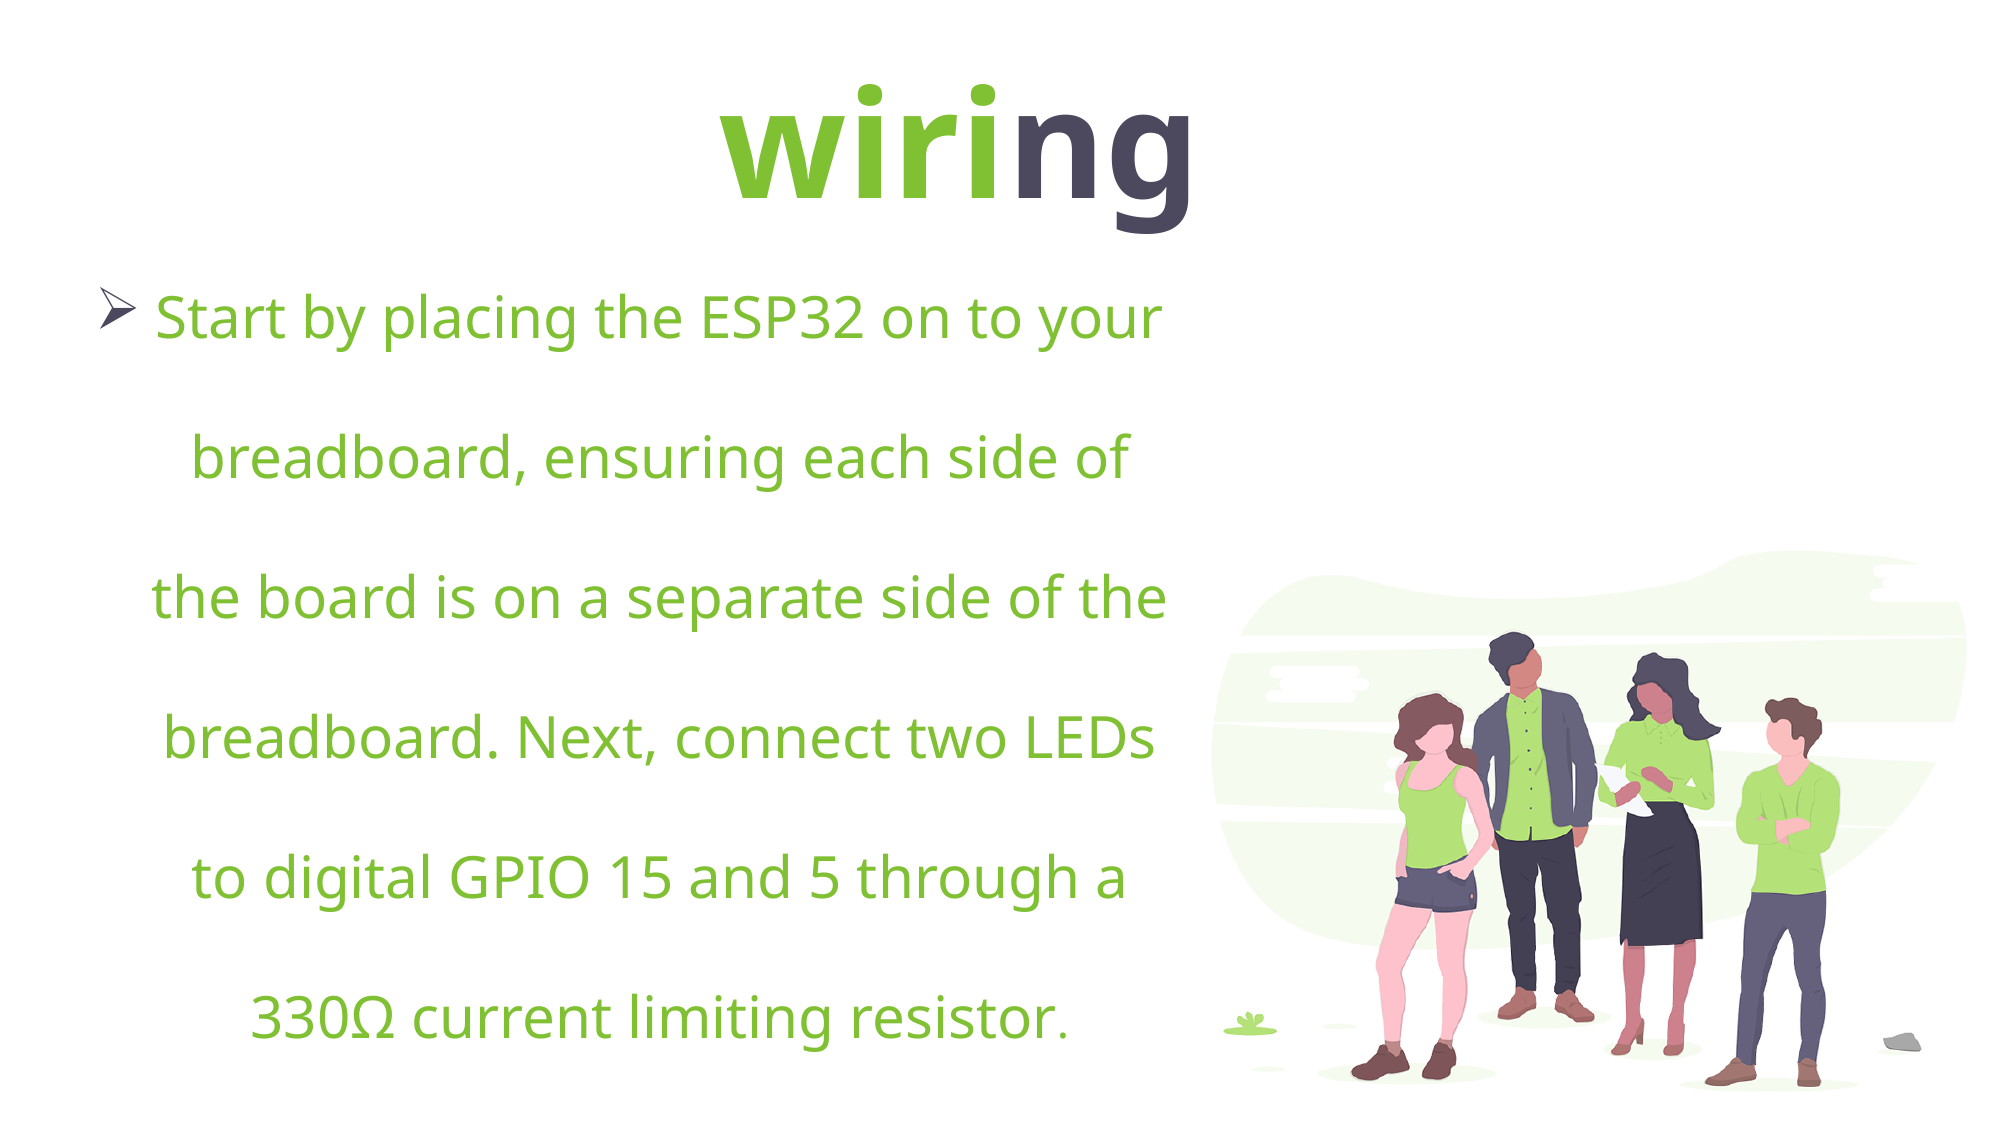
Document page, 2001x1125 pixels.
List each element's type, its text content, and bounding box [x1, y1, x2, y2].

title wiring [719, 41, 1398, 229]
list Start by placing the ESP32 on to your breadboard, ensuring each side of the board is on a separate side of the breadboard. Next, connect two LEDs to digital GPIO 15 and 5 through a 330Ω current limiting resistor. [63, 210, 1182, 1084]
picture [1211, 550, 1967, 1092]
